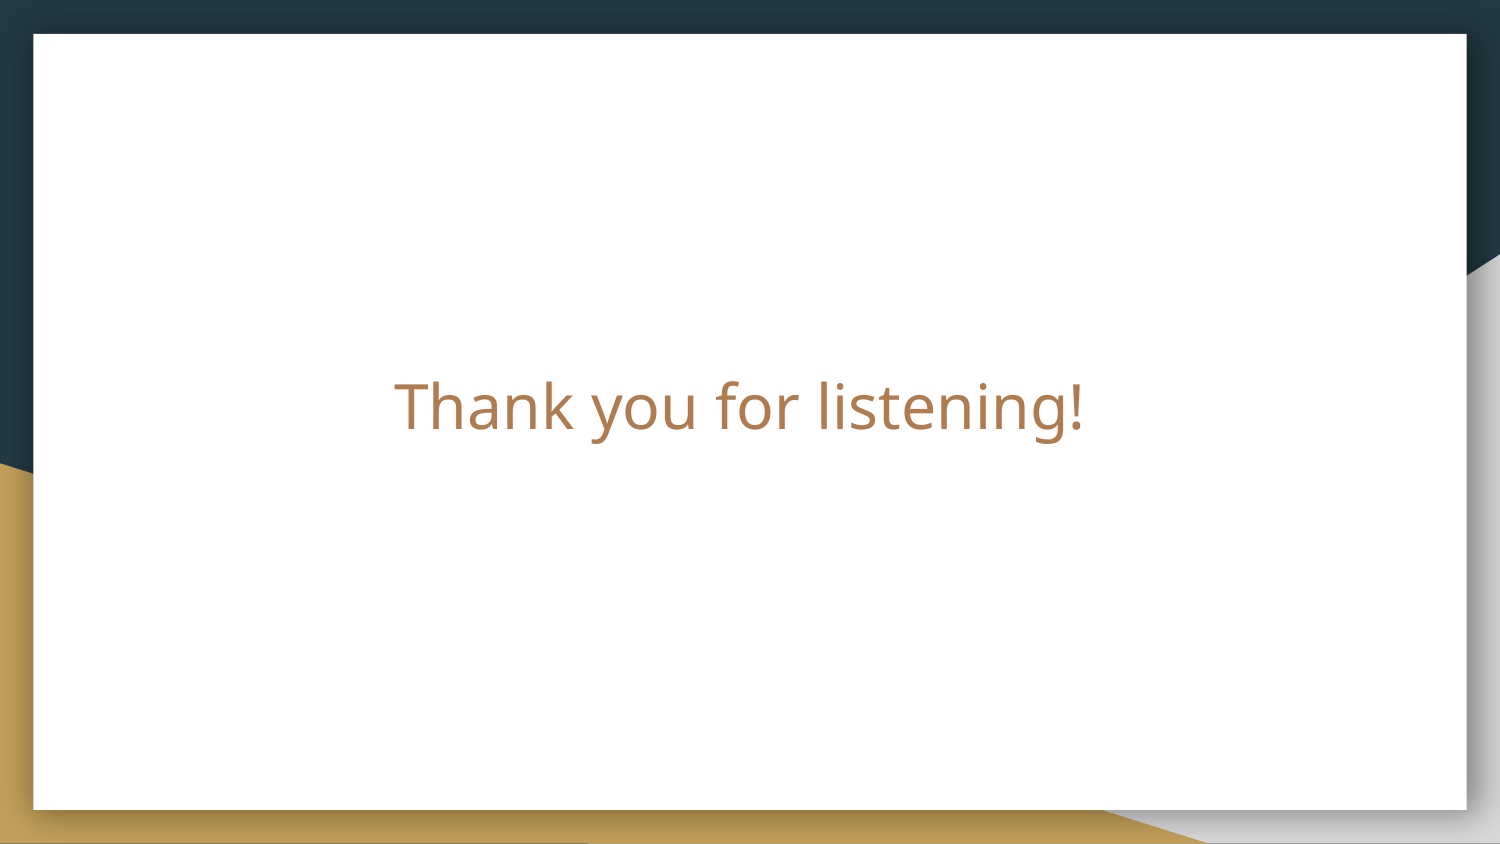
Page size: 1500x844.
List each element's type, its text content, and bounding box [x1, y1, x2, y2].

title Thank you for listening! [85, 347, 1396, 553]
